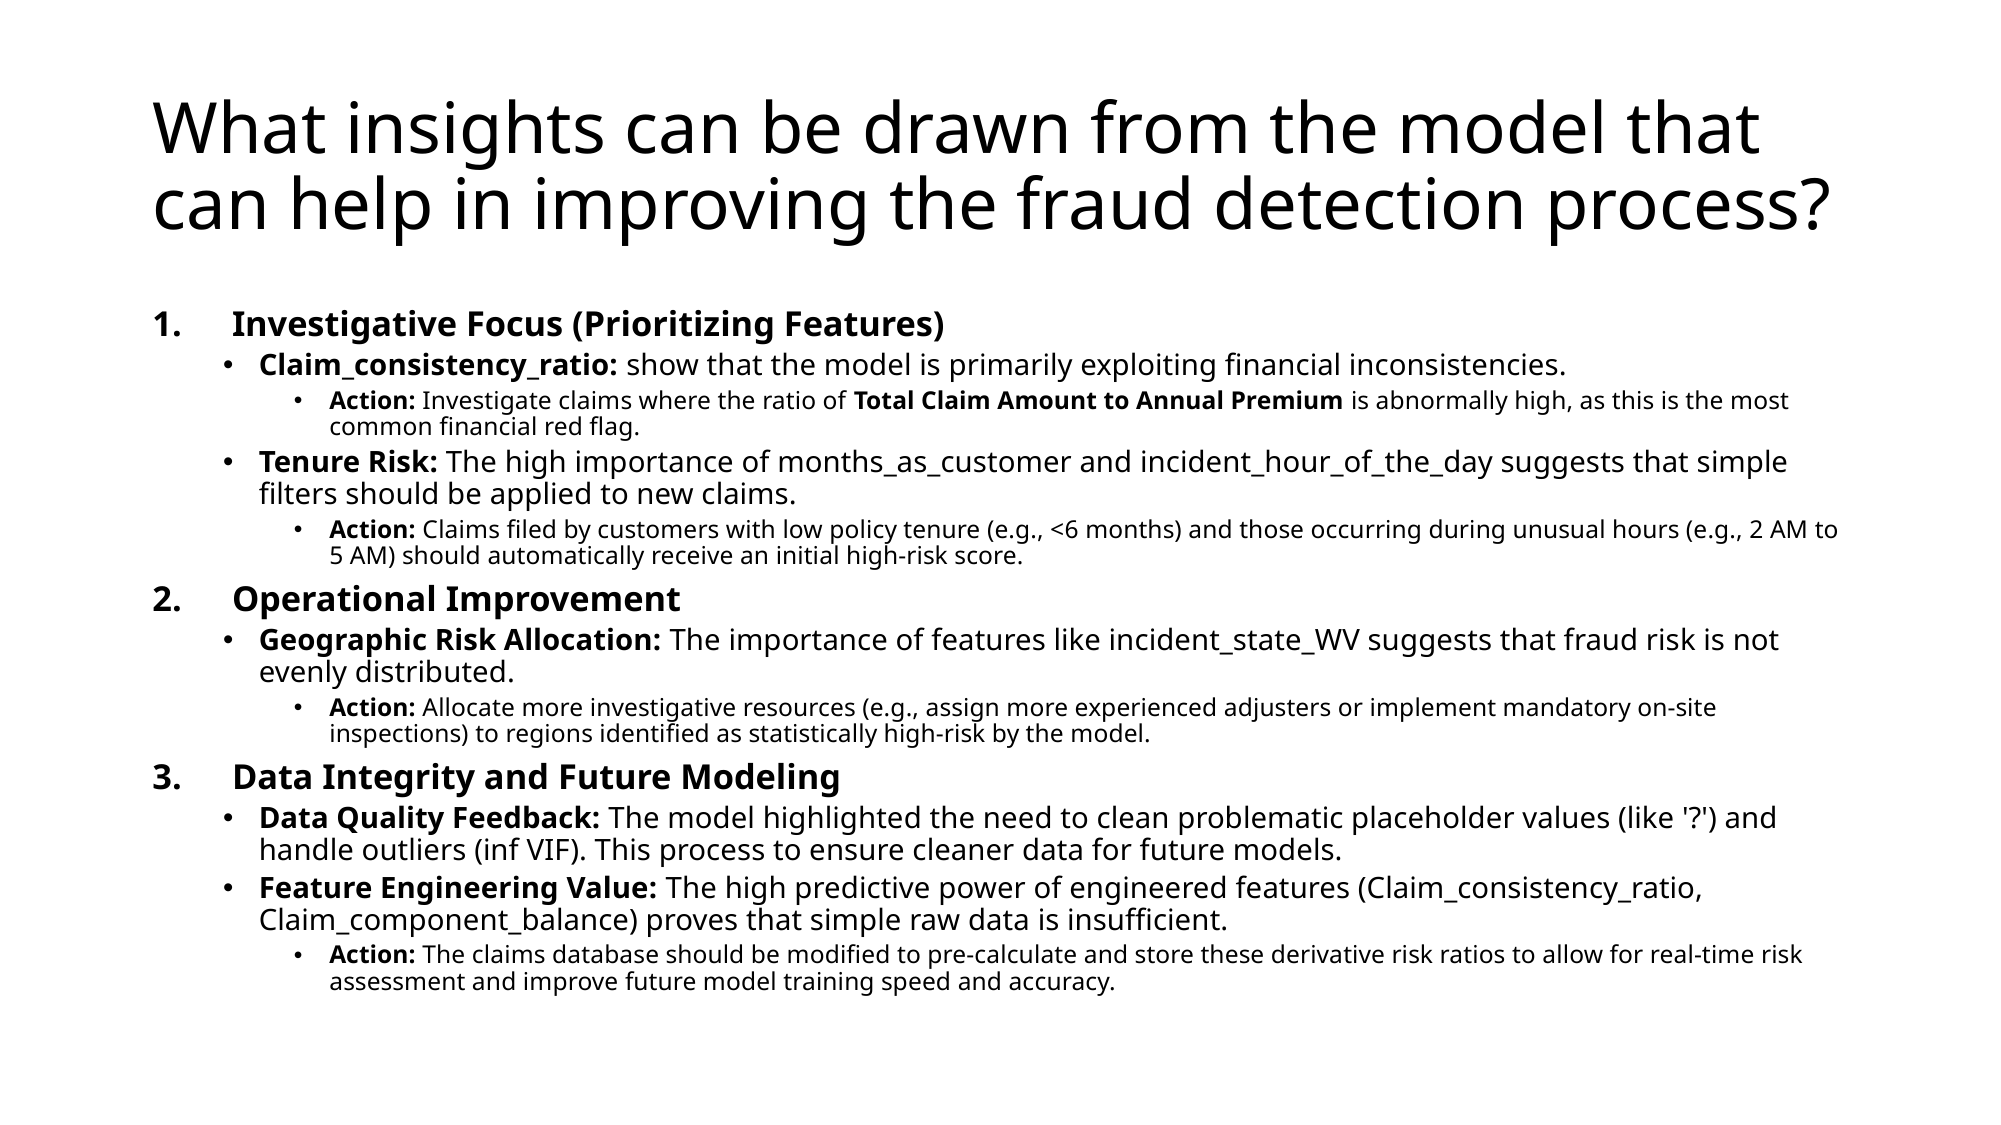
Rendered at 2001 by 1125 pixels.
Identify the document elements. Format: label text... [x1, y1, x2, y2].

list Investigative Focus (Prioritizing Features) Claim_consistency_ratio: show that the model is primarily exploiting financial inconsistencies. Action: Investigate claims where the ratio of Total Claim Amount to Annual Premium is abnormally high, as this is the most common financial red flag. Tenure Risk: The high importance of months_as_customer and incident_hour_of_the_day suggests that simple filters should be applied to new claims. Action: Claims filed by customers with low policy tenure (e.g., <6 months) and those occurring during unusual hours (e.g., 2 AM to 5 AM) should automatically receive an initial high-risk score. Operational Improvement Geographic Risk Allocation: The importance of features like incident_state_WV suggests that fraud risk is not evenly distributed. Action: Allocate more investigative resources (e.g., assign more experienced adjusters or implement mandatory on-site inspections) to regions identified as statistically high-risk by the model. Data Integrity and Future Modeling Data Quality Feedback: The model highlighted the need to clean problematic placeholder values (like '?') and handle outliers (inf VIF). This process to ensure cleaner data for future models. Feature Engineering Value: The high predictive power of engineered features (Claim_consistency_ratio, Claim_component_balance) proves that simple raw data is insufficient. Action: The claims database should be modified to pre-calculate and store these derivative risk ratios to allow for real-time risk assessment and improve future model training speed and accuracy. [137, 299, 1863, 1014]
title What insights can be drawn from the model that can help in improving the fraud detection process? [137, 59, 1863, 278]
